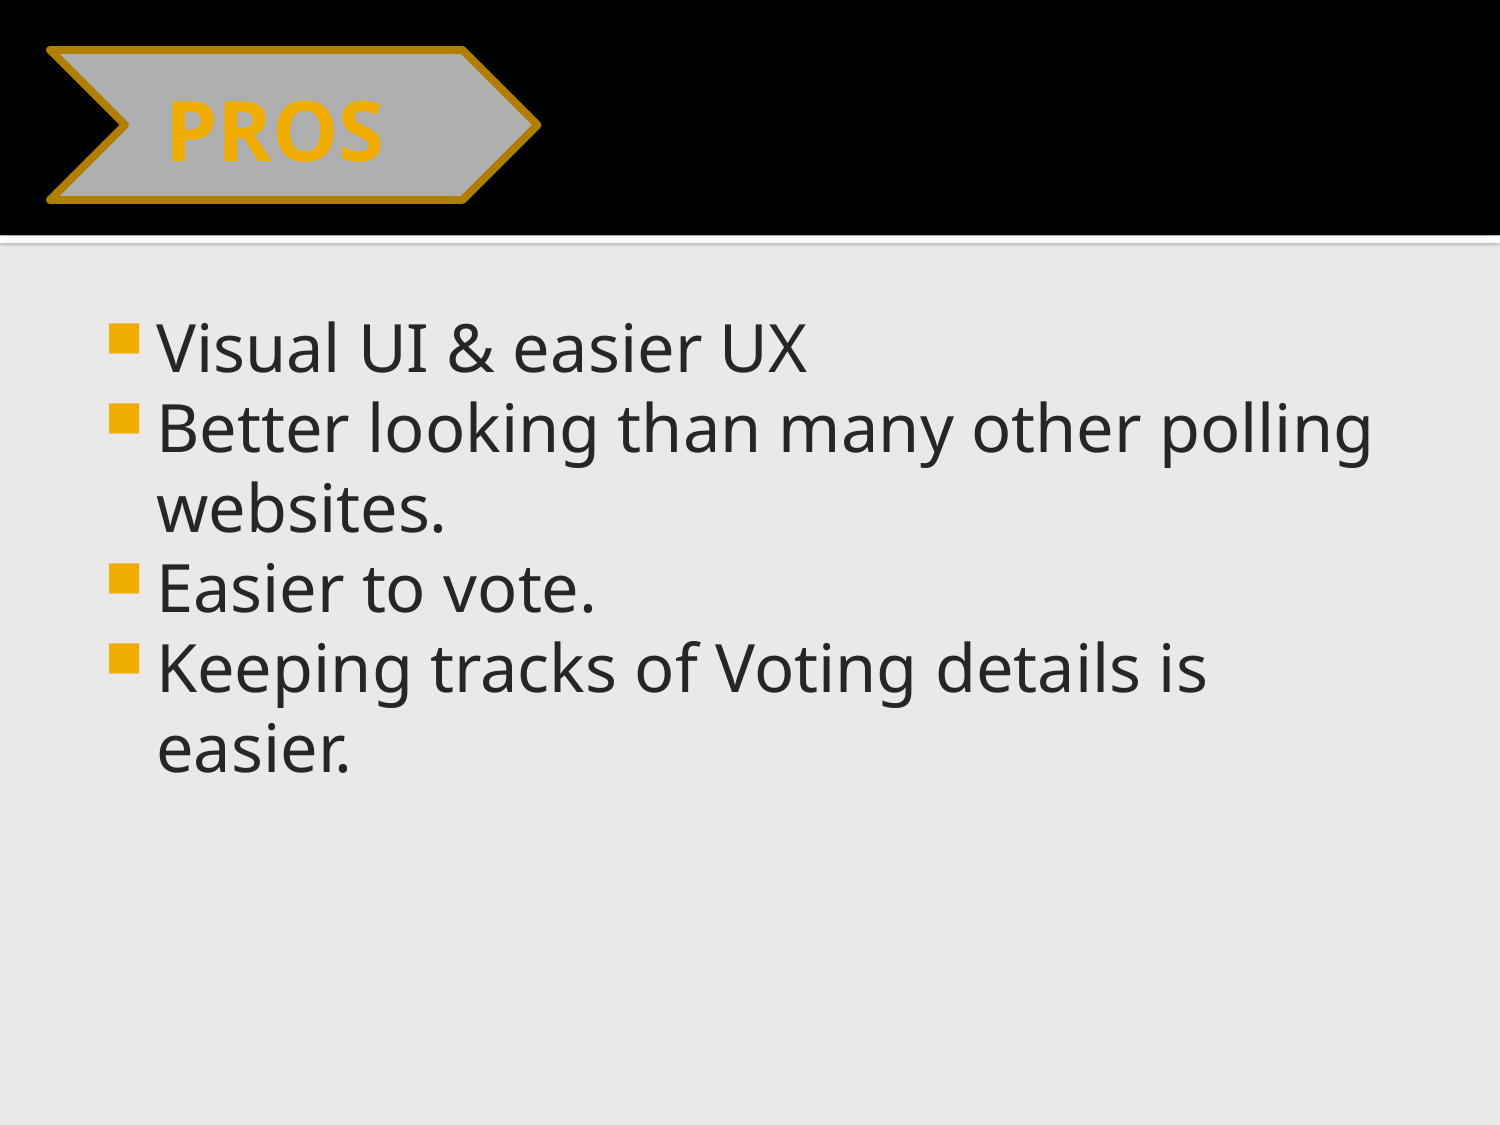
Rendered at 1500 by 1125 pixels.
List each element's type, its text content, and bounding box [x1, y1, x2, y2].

title PROS [150, 24, 1500, 231]
text_box [46, 46, 150, 204]
list Visual UI & easier UX Better looking than many other polling websites. Easier to vote. Keeping tracks of Voting details is easier. [75, 291, 1425, 1050]
